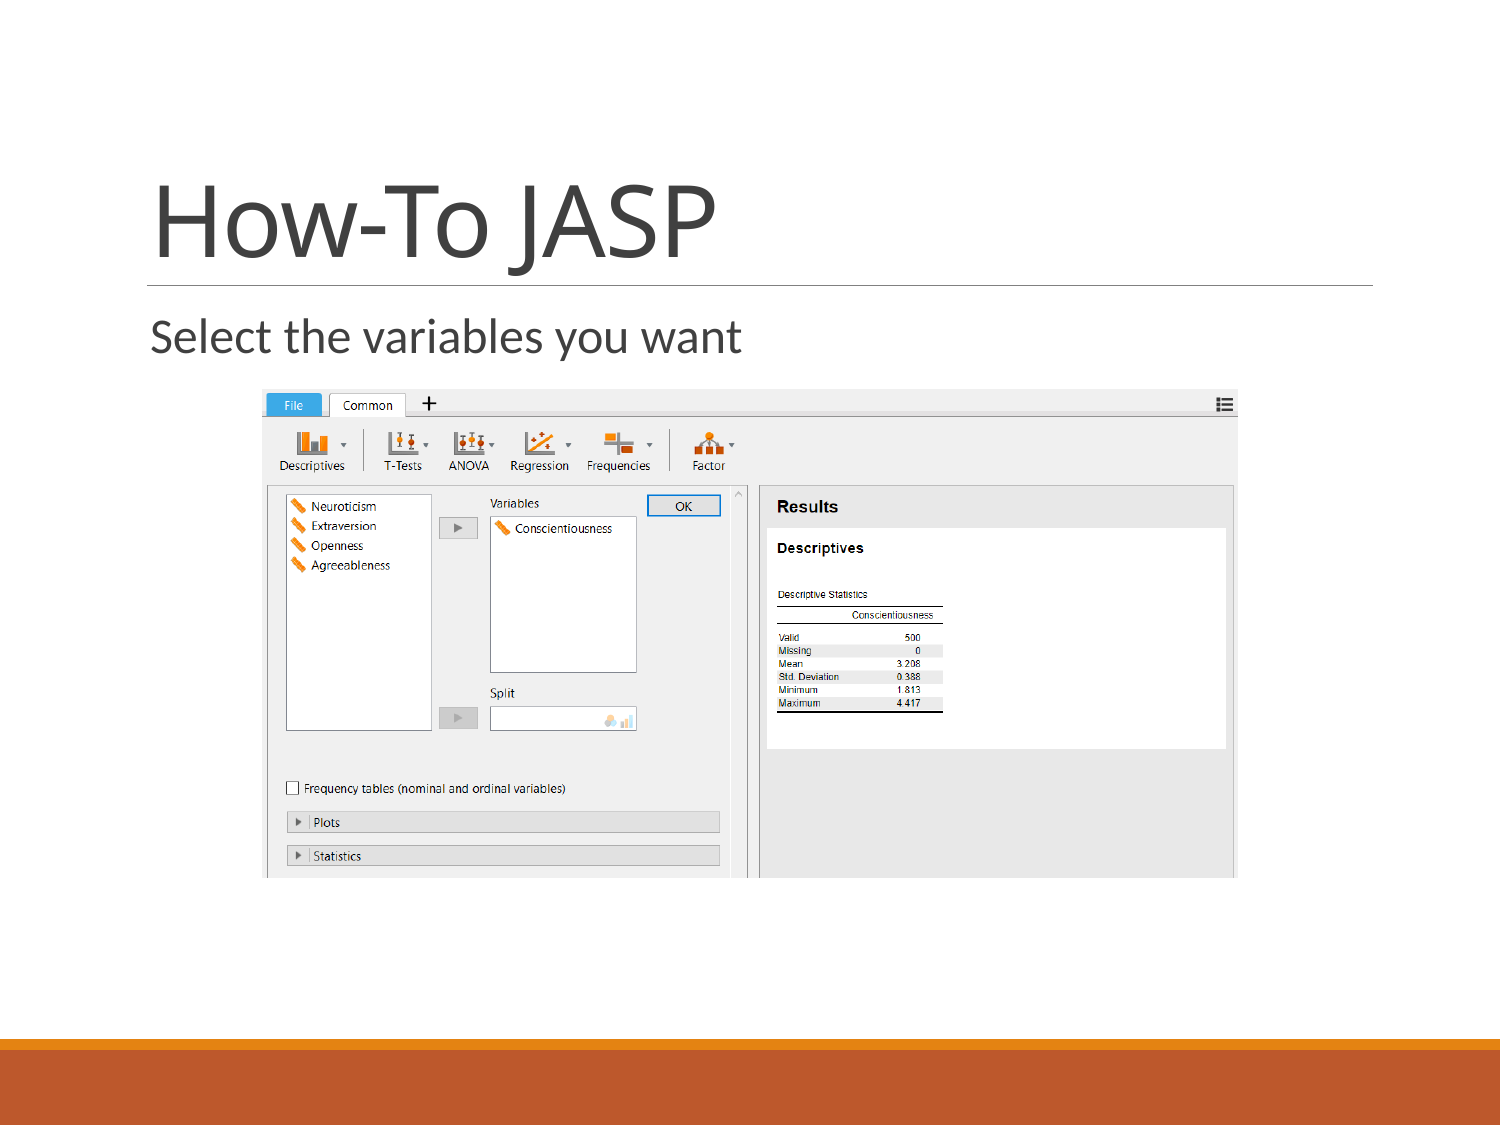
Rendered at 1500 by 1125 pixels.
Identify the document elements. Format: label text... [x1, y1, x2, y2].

title How-To JASP [135, 47, 1373, 285]
list Select the variables you want [135, 302, 1373, 963]
picture [261, 389, 1238, 878]
